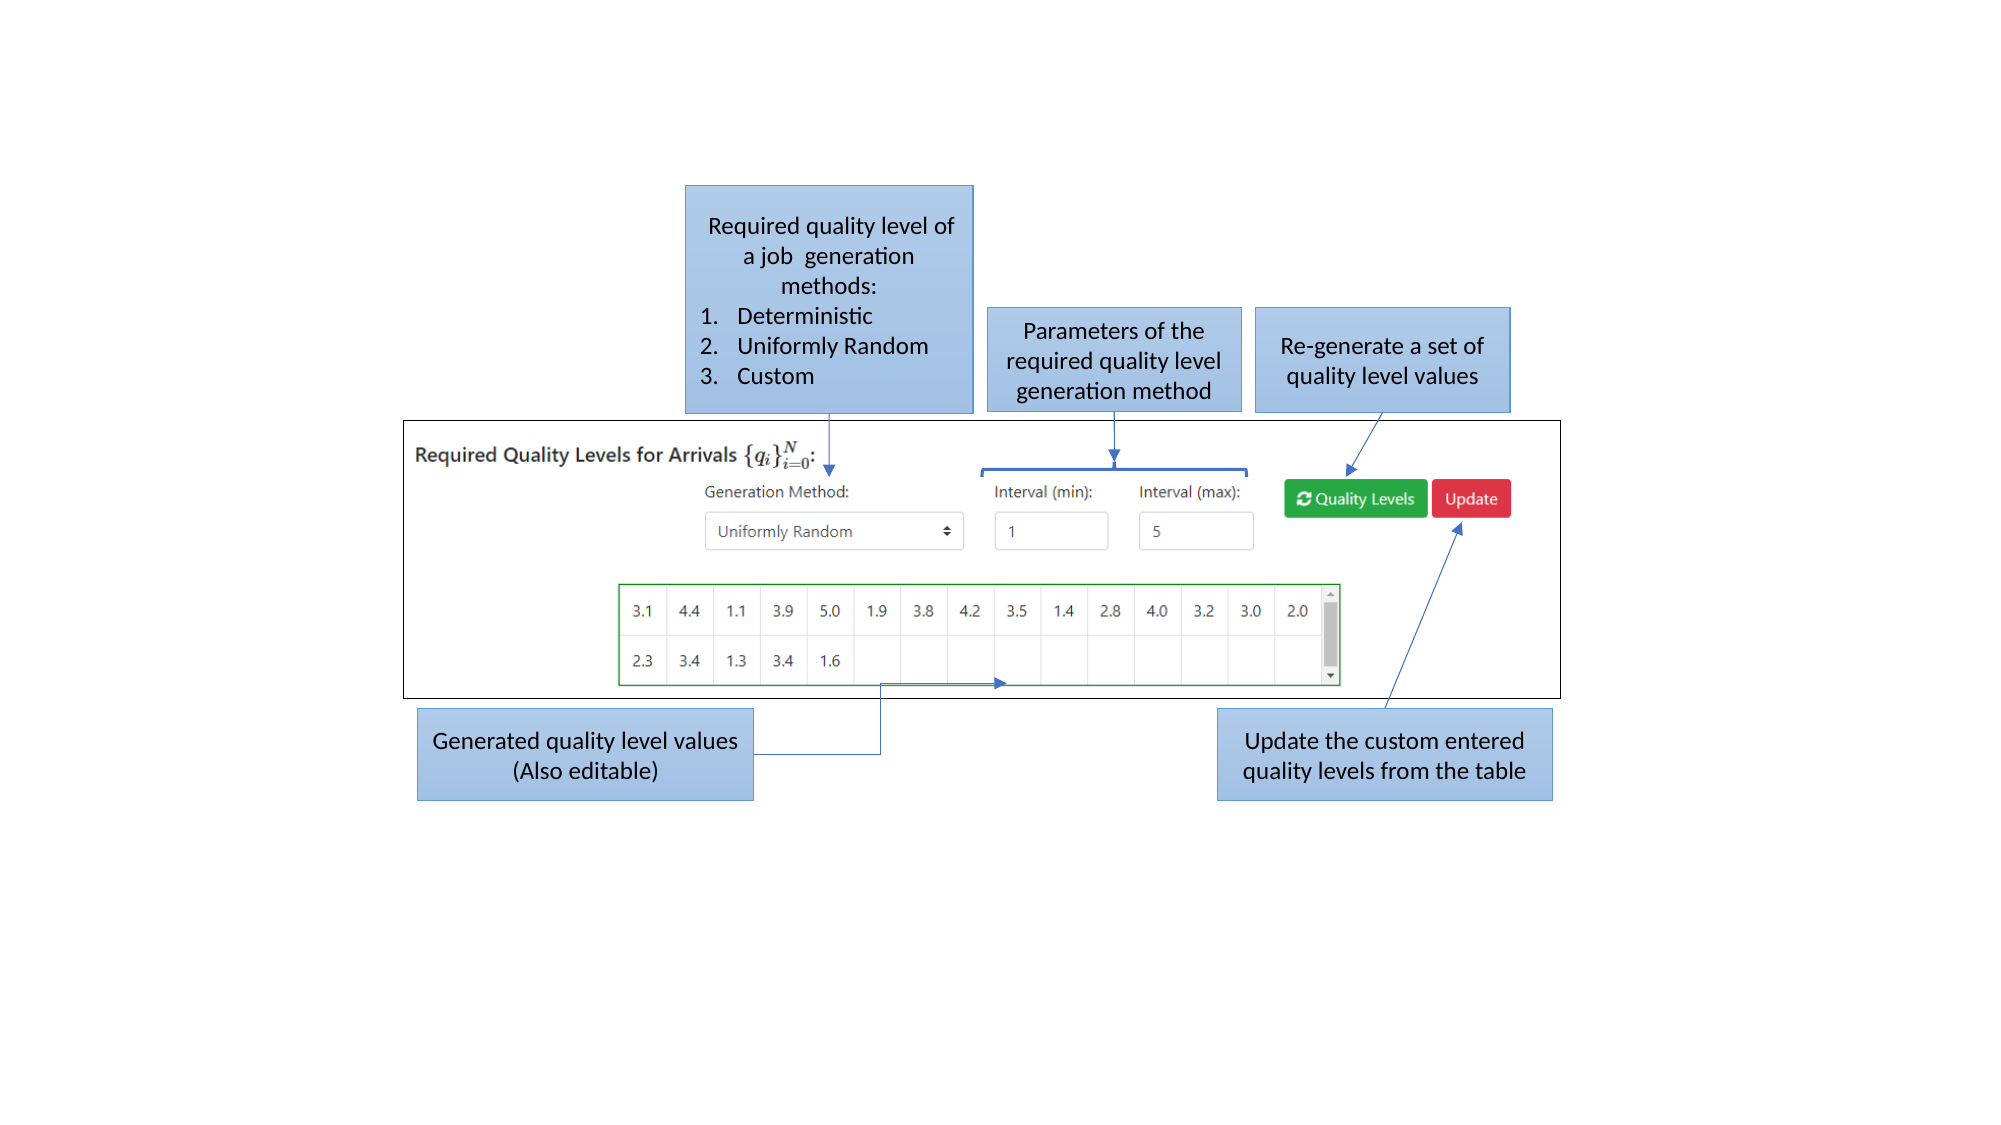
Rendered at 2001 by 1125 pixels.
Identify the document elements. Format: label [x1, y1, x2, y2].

text_box [403, 185, 1561, 801]
